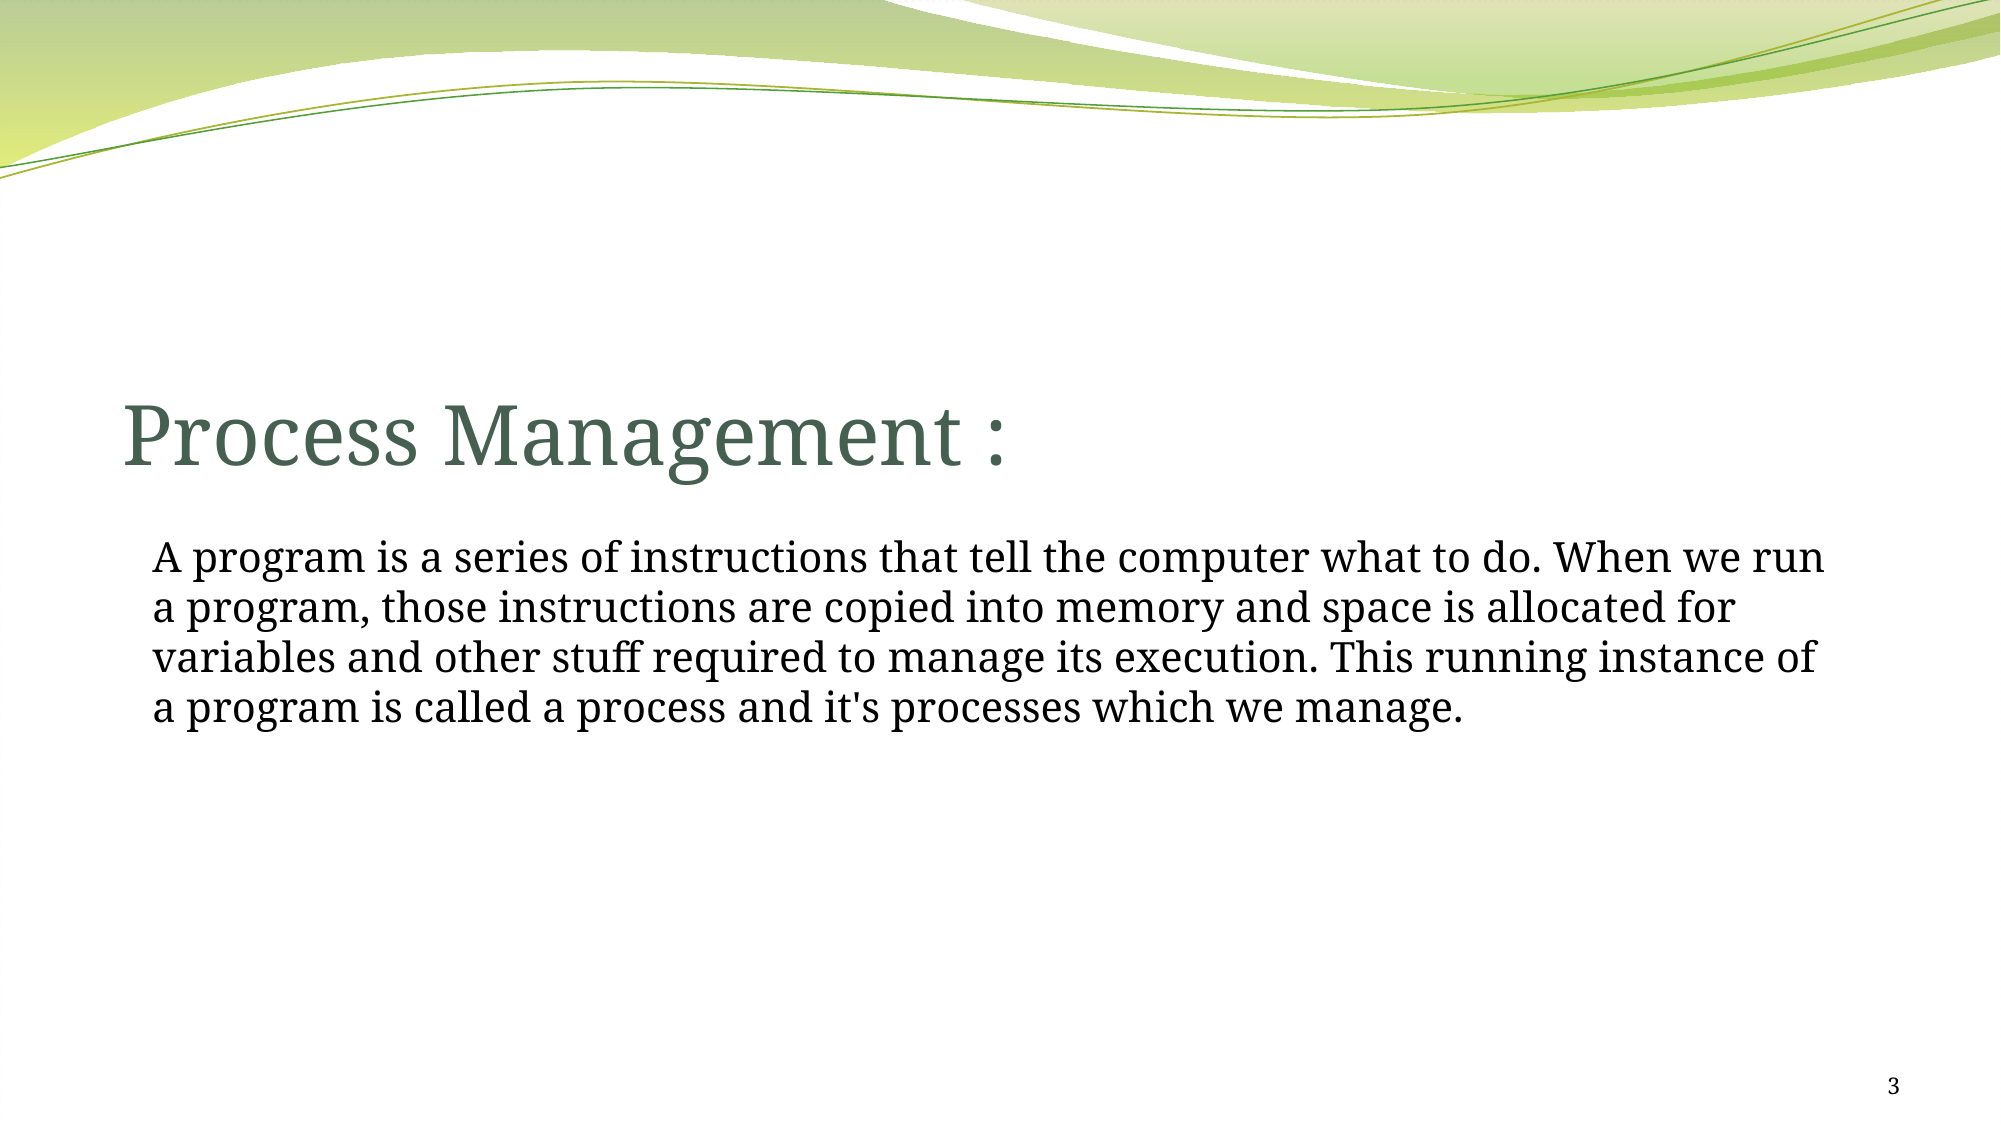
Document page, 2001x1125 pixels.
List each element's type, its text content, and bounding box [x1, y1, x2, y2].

title Process Management : [122, 264, 1848, 483]
list A program is a series of instructions that tell the computer what to do. When we run a program, those instructions are copied into memory and space is allocated for variables and other stuff required to manage its execution. This running instance of a program is called a process and it's processes which we manage. [137, 523, 1863, 1125]
slide_number 3 [1733, 1042, 1900, 1103]
